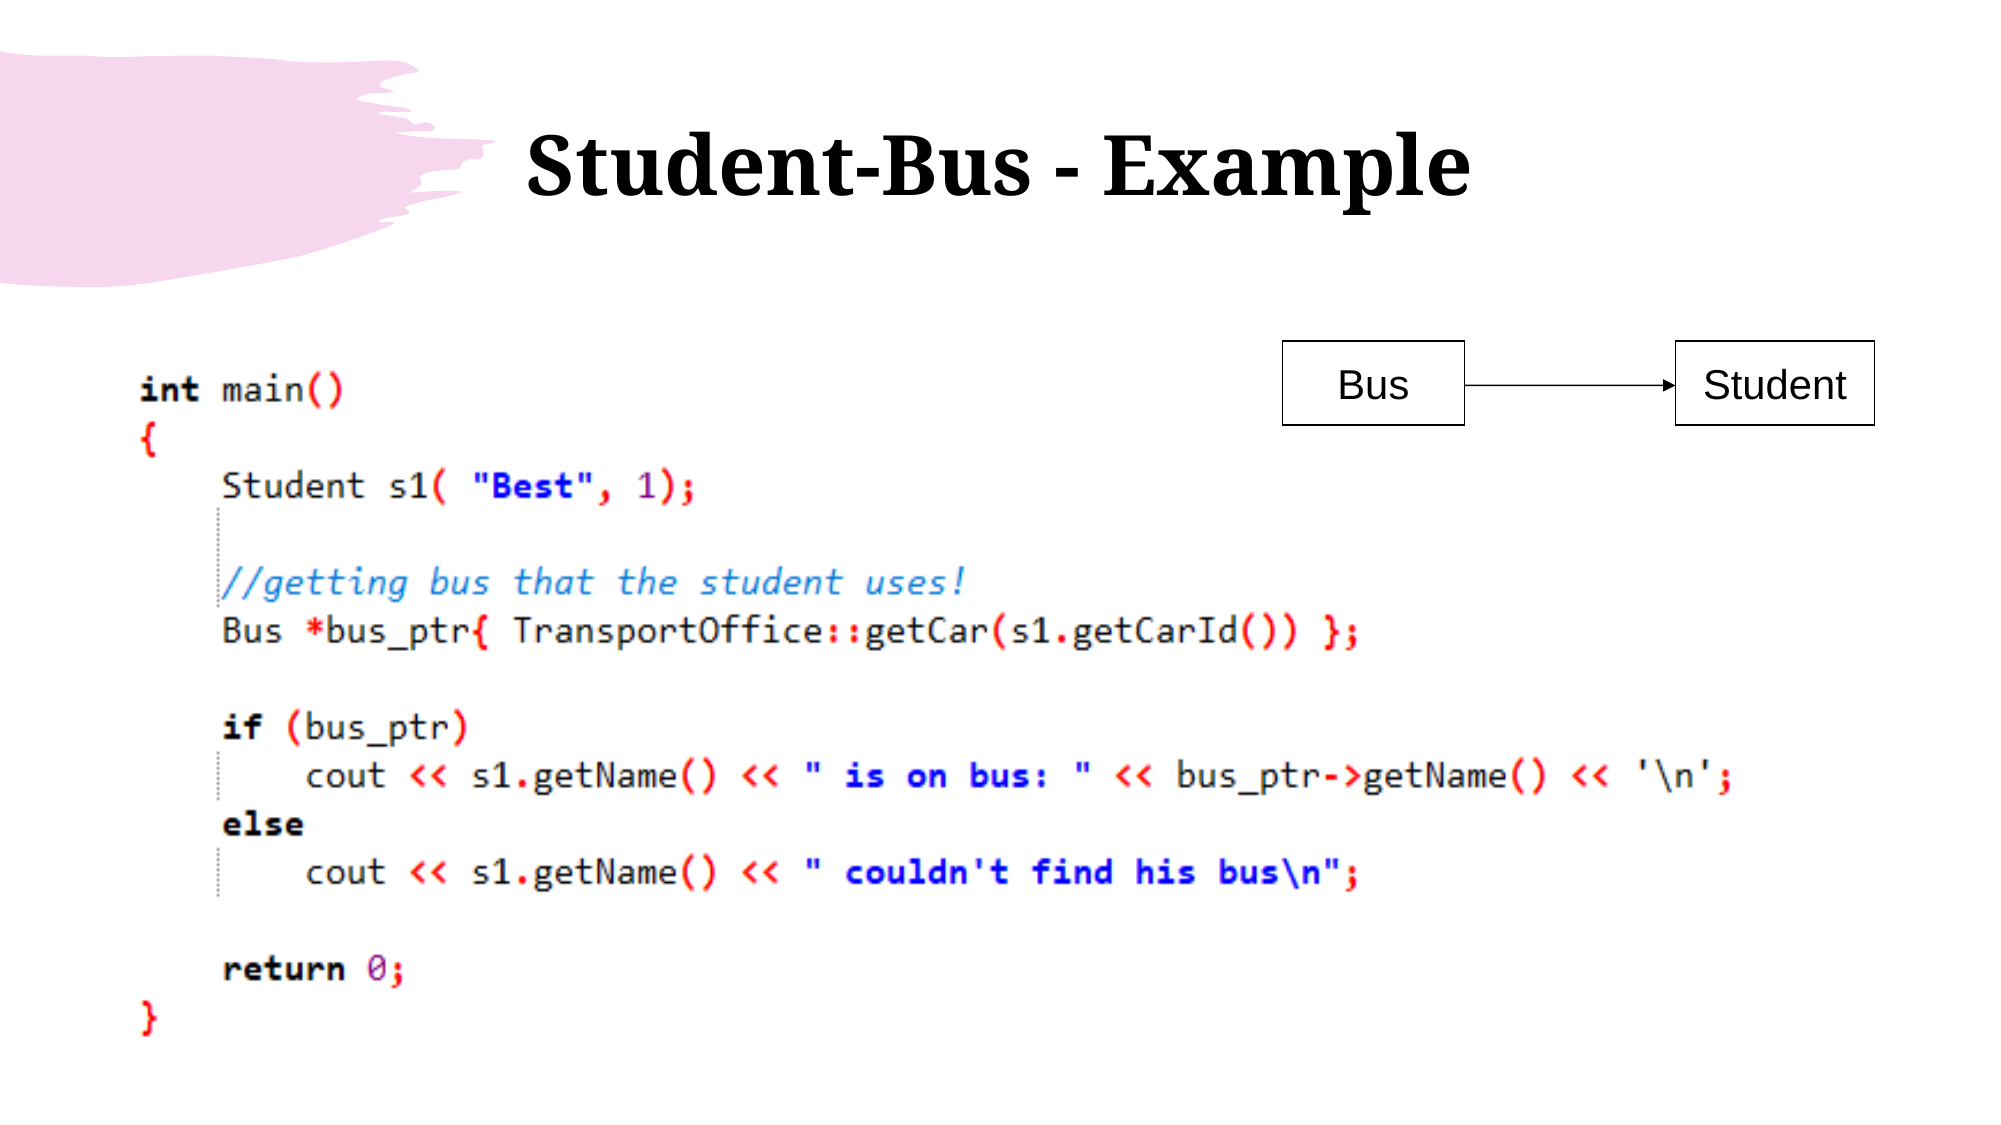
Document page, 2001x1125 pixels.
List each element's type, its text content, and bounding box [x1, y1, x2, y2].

picture [137, 364, 1739, 1042]
title Student-Bus - Example [137, 59, 1863, 278]
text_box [1282, 340, 1875, 426]
